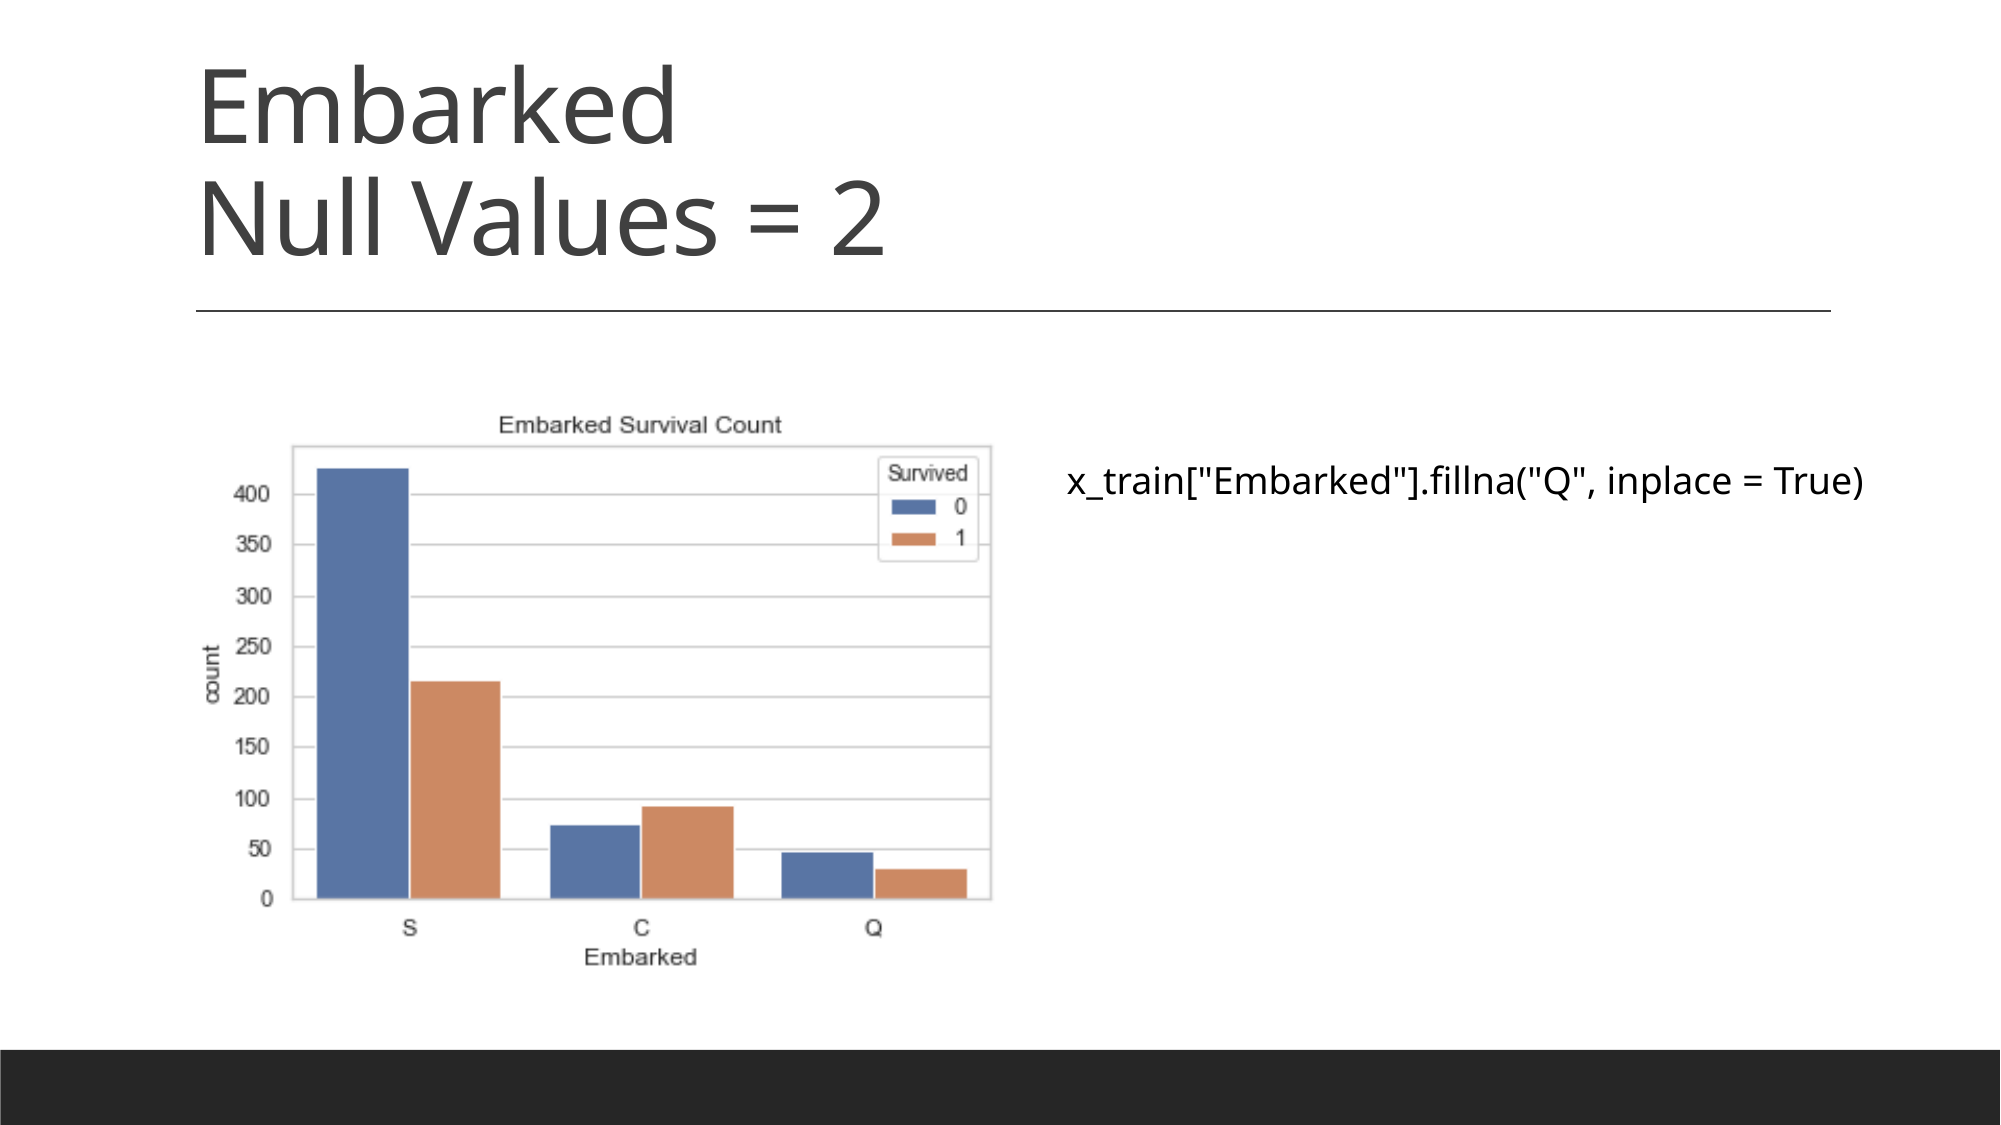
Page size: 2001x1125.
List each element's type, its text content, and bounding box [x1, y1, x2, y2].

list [179, 373, 1081, 975]
title Embarked Null Values = 2 [180, 47, 1830, 285]
text_box ﻿x_train["Embarked"].fillna("Q", inplace = True) [1088, 449, 1941, 510]
